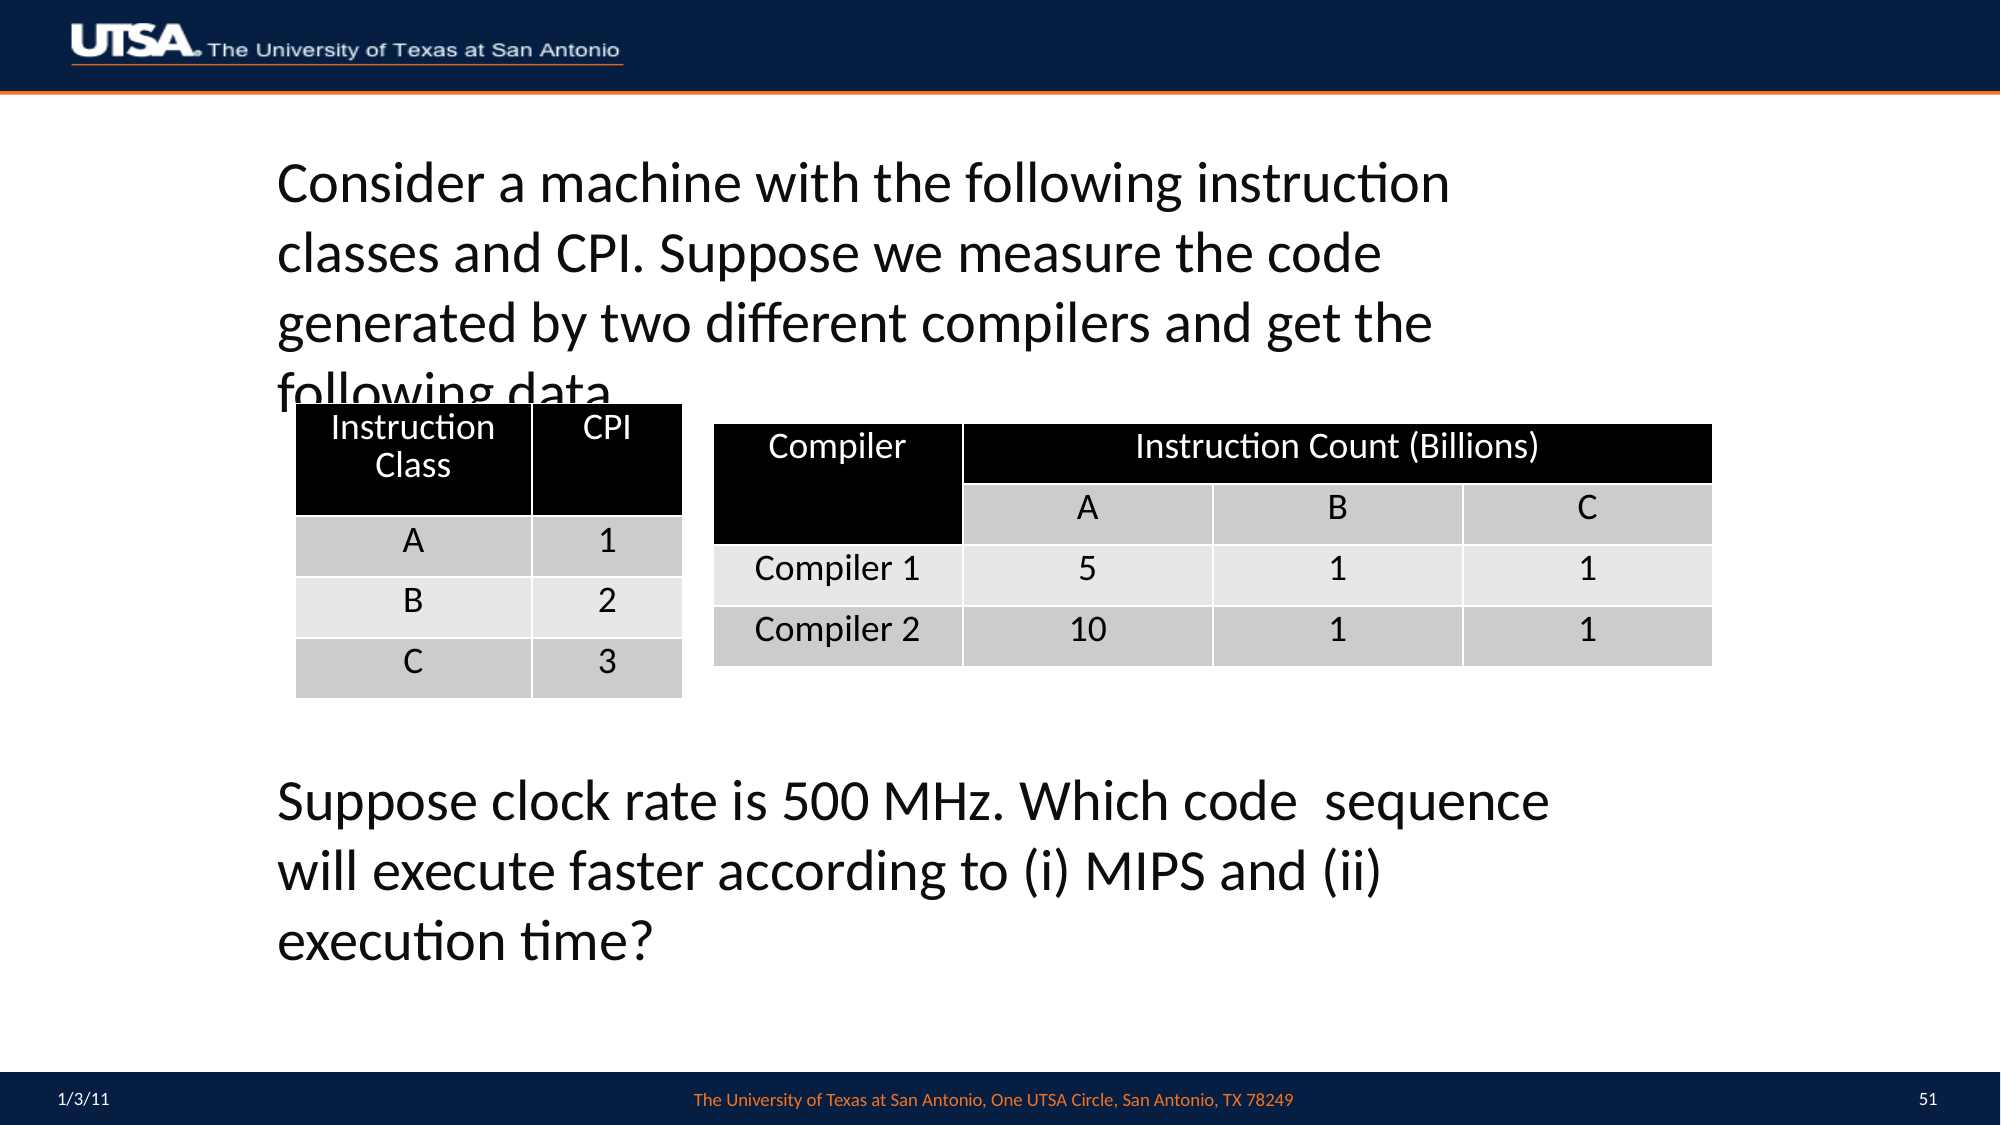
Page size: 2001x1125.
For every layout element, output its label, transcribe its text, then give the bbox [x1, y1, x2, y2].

table_cell 1 [1464, 607, 1712, 666]
table_cell 1 [1214, 607, 1462, 666]
table_header Instruction Class [296, 404, 531, 515]
table_cell 1 [533, 517, 682, 576]
table_cell B [1214, 485, 1462, 544]
table_cell Compiler 2 [714, 607, 962, 666]
table_header CPI [533, 404, 682, 515]
table_cell B [296, 578, 531, 637]
table_cell 1 [1464, 546, 1712, 605]
table_cell C [296, 639, 531, 698]
table_cell C [1464, 485, 1712, 544]
table_cell A [296, 517, 531, 576]
table_cell 10 [964, 607, 1212, 666]
list Consider a machine with the following instruction classes and CPI. Suppose we measure the code generated by two different compilers and get the following data. Suppose clock rate is 500 MHz. Which code sequence will execute faster according to (i) MIPS and (ii) execution time? [262, 136, 1589, 1056]
table_cell 2 [533, 578, 682, 637]
table_cell 3 [533, 639, 682, 698]
table_cell 1 [1214, 546, 1462, 605]
table_cell Compiler 1 [714, 546, 962, 605]
picture [0, 1072, 2001, 1125]
table_header Compiler [714, 424, 962, 544]
table_cell A [964, 485, 1212, 544]
table_cell 5 [964, 546, 1212, 605]
table_header Instruction Count (Billions) [964, 424, 1712, 483]
picture [0, 0, 2000, 91]
